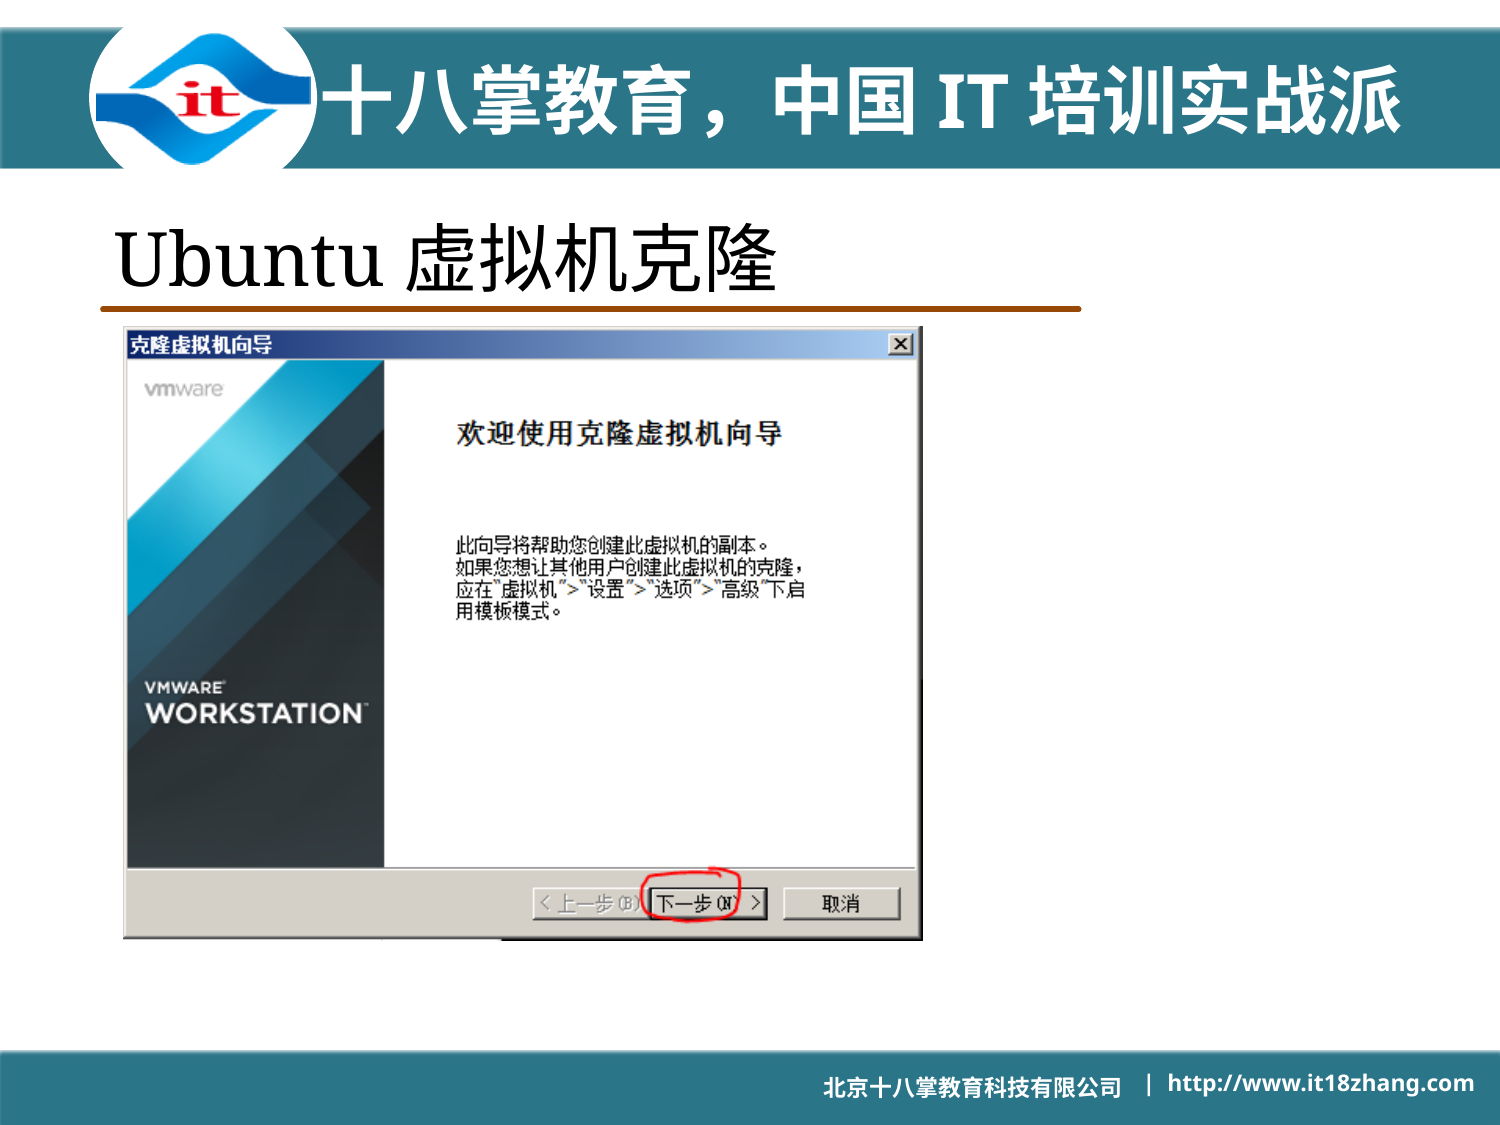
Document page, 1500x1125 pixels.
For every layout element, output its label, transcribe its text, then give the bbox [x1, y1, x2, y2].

picture [123, 325, 923, 941]
title Ubuntu虚拟机克隆 [100, 204, 1424, 303]
picture [96, 33, 311, 165]
